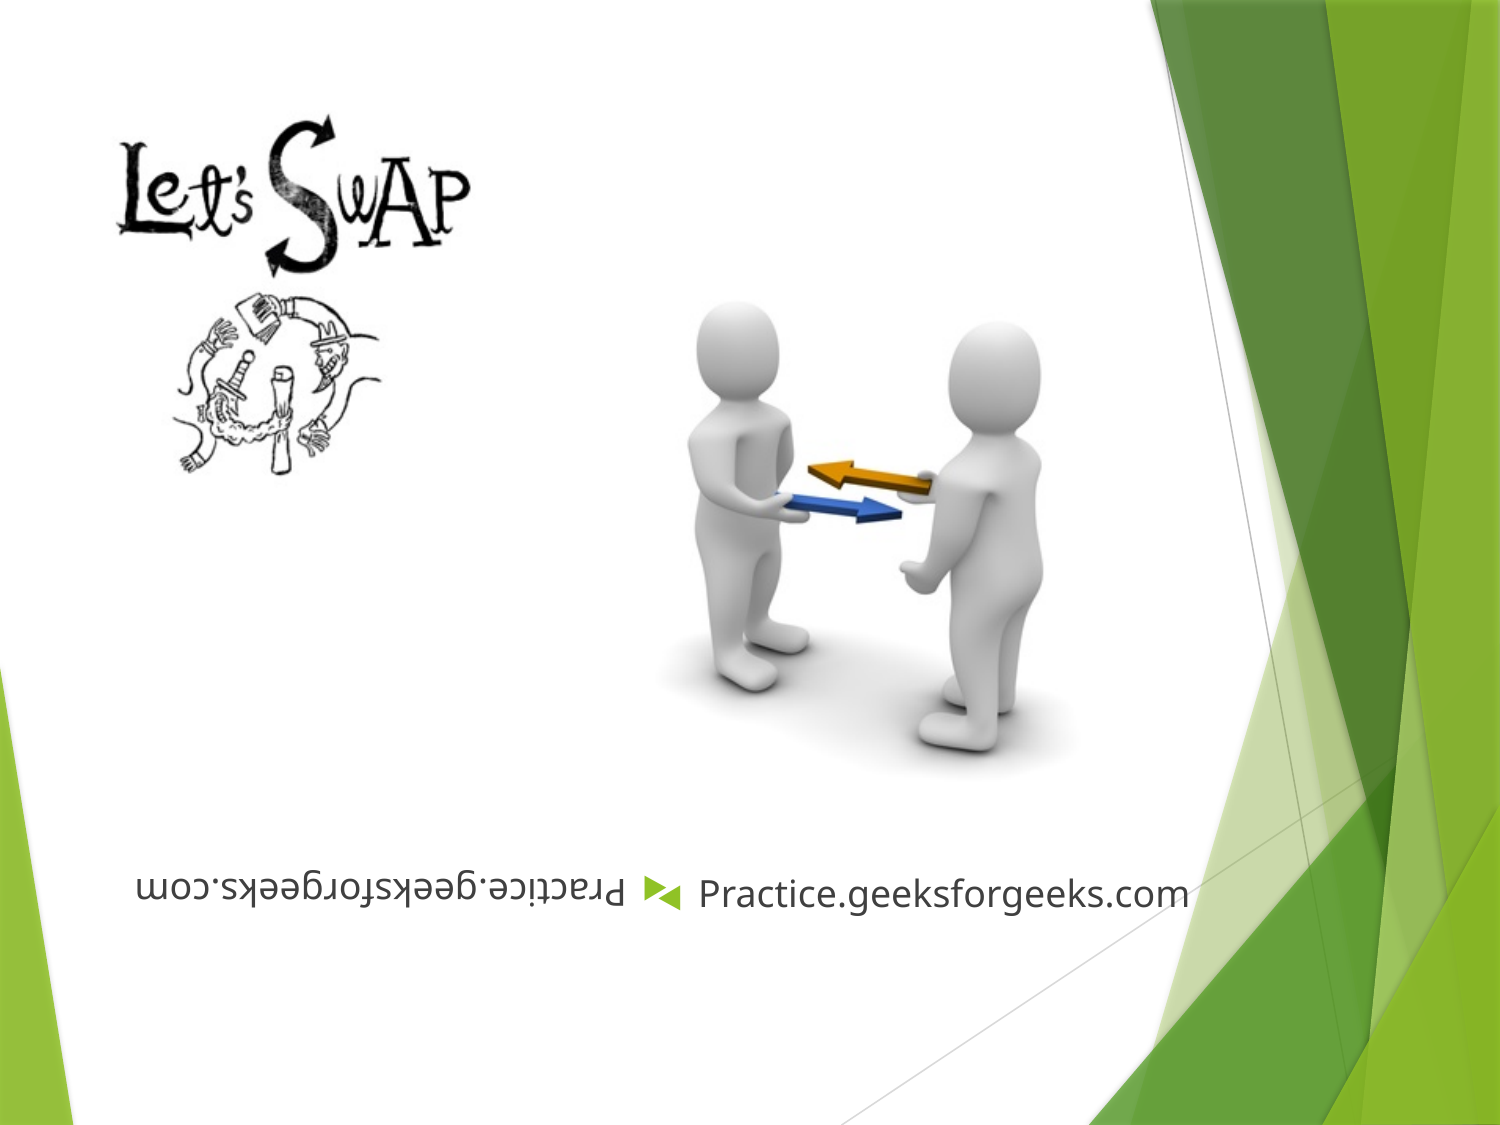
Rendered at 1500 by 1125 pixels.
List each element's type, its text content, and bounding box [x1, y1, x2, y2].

picture [99, 99, 492, 492]
picture [599, 261, 1151, 813]
text_box Practice.geeksforgeeks.com [100, 862, 699, 925]
list Practice.geeksforgeeks.com [699, 862, 1215, 925]
